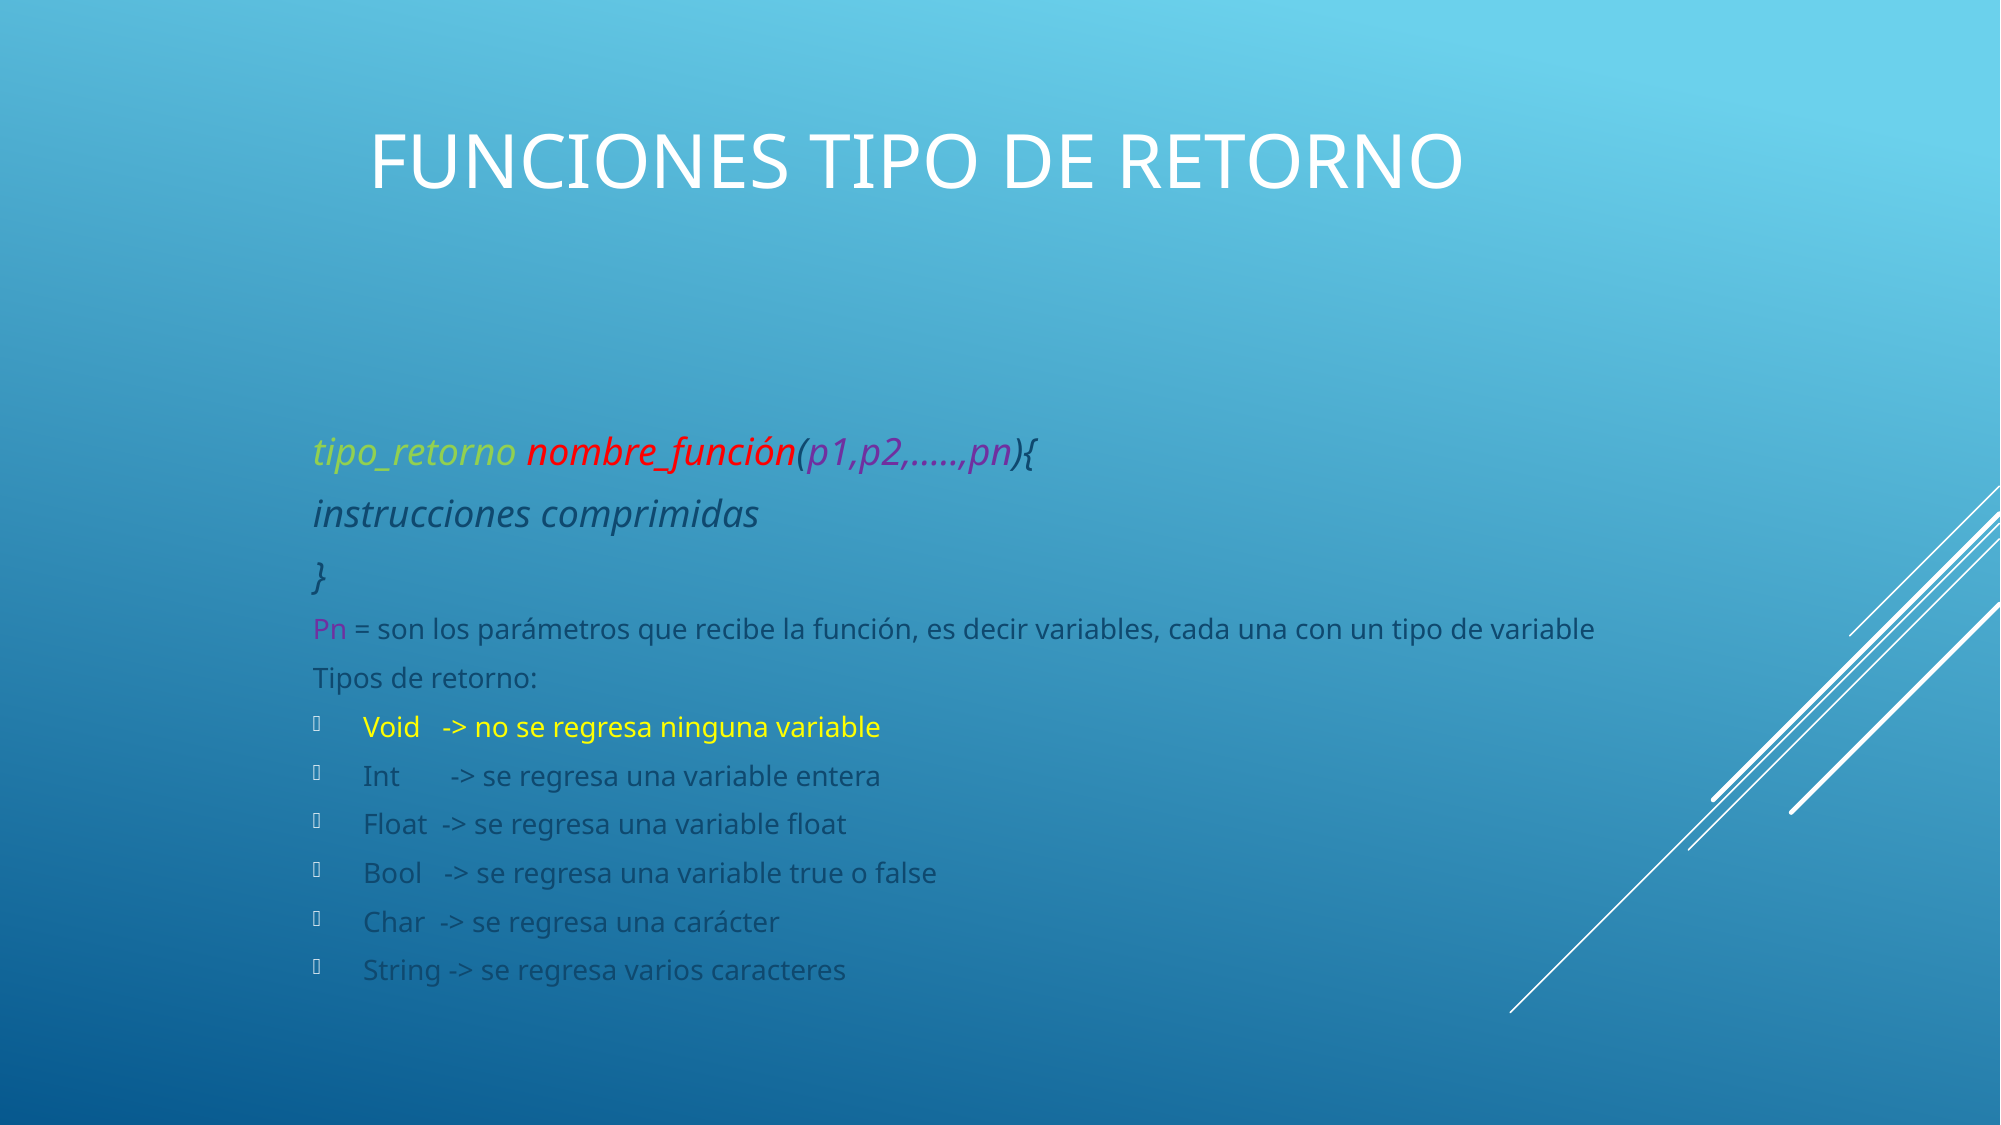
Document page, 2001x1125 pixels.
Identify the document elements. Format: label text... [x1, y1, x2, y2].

list tipo_retorno nombre_función(p1,p2,…..,pn){ instrucciones comprimidas } Pn = son los parámetros que recibe la función, es decir variables, cada una con un tipo de variable Tipos de retorno: Void -> no se regresa ninguna variable Int -> se regresa una variable entera Float -> se regresa una variable float Bool -> se regresa una variable true o false Char -> se regresa una carácter String -> se regresa varios caracteres [217, 420, 1618, 1014]
title Funciones tipo de retorno [217, 34, 1618, 282]
